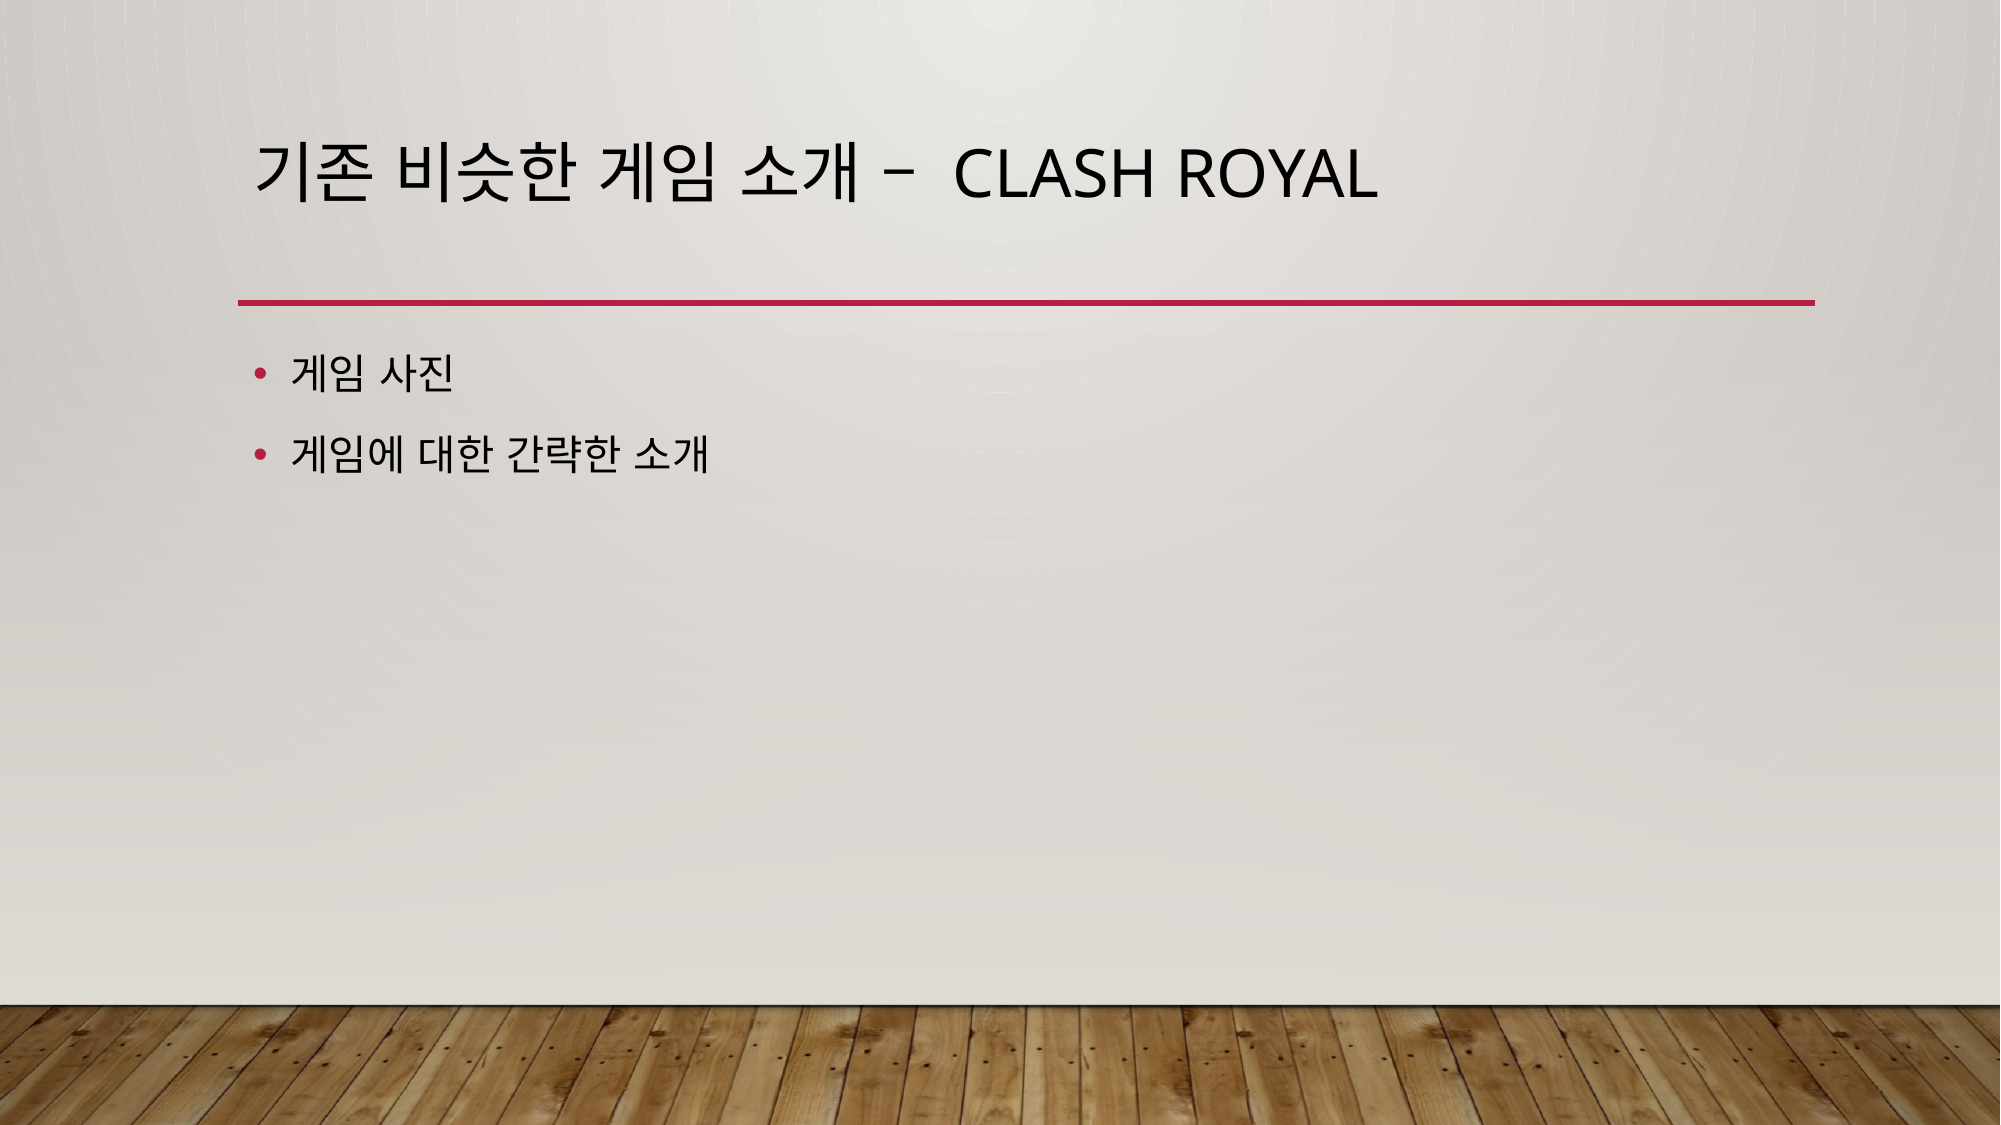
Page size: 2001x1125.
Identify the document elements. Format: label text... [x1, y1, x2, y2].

title 기존 비슷한 게임 소개 – Clash royal [238, 131, 1814, 305]
list 게임 사진 게임에 대한 간략한 소개 [238, 330, 1814, 897]
picture [0, 1005, 2000, 1125]
